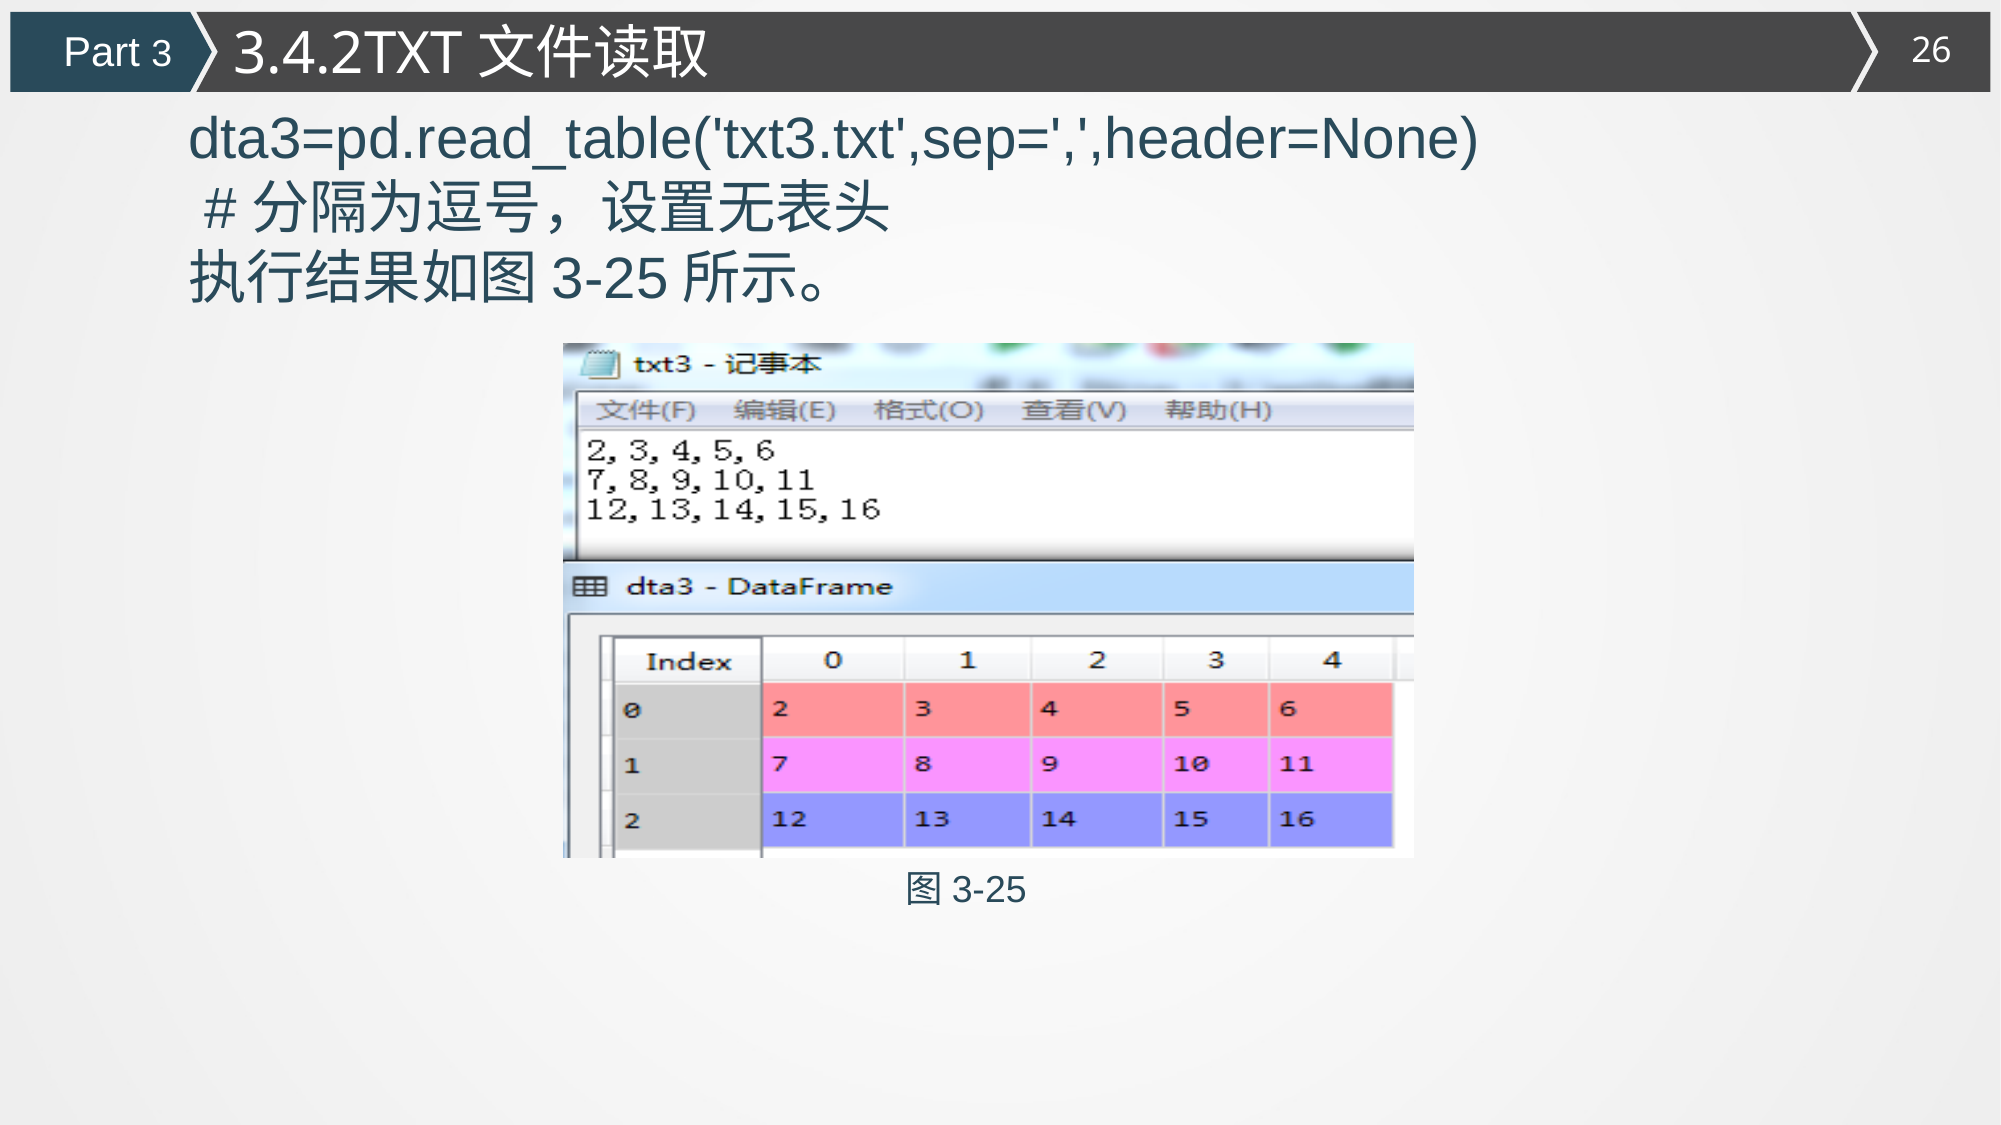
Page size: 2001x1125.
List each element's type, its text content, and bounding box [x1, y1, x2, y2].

text_box 图3-25 [890, 866, 1042, 918]
picture [0, 0, 2001, 1125]
text_box dta3=pd.read_table('txt3.txt',sep=',',header=None) #分隔为逗号，设置无表头 执行结果如图3-25所示。 [173, 93, 1501, 318]
text_box 3.4.2TXT文件读取 [218, 7, 1485, 93]
text_box Part 3 [22, 17, 198, 83]
